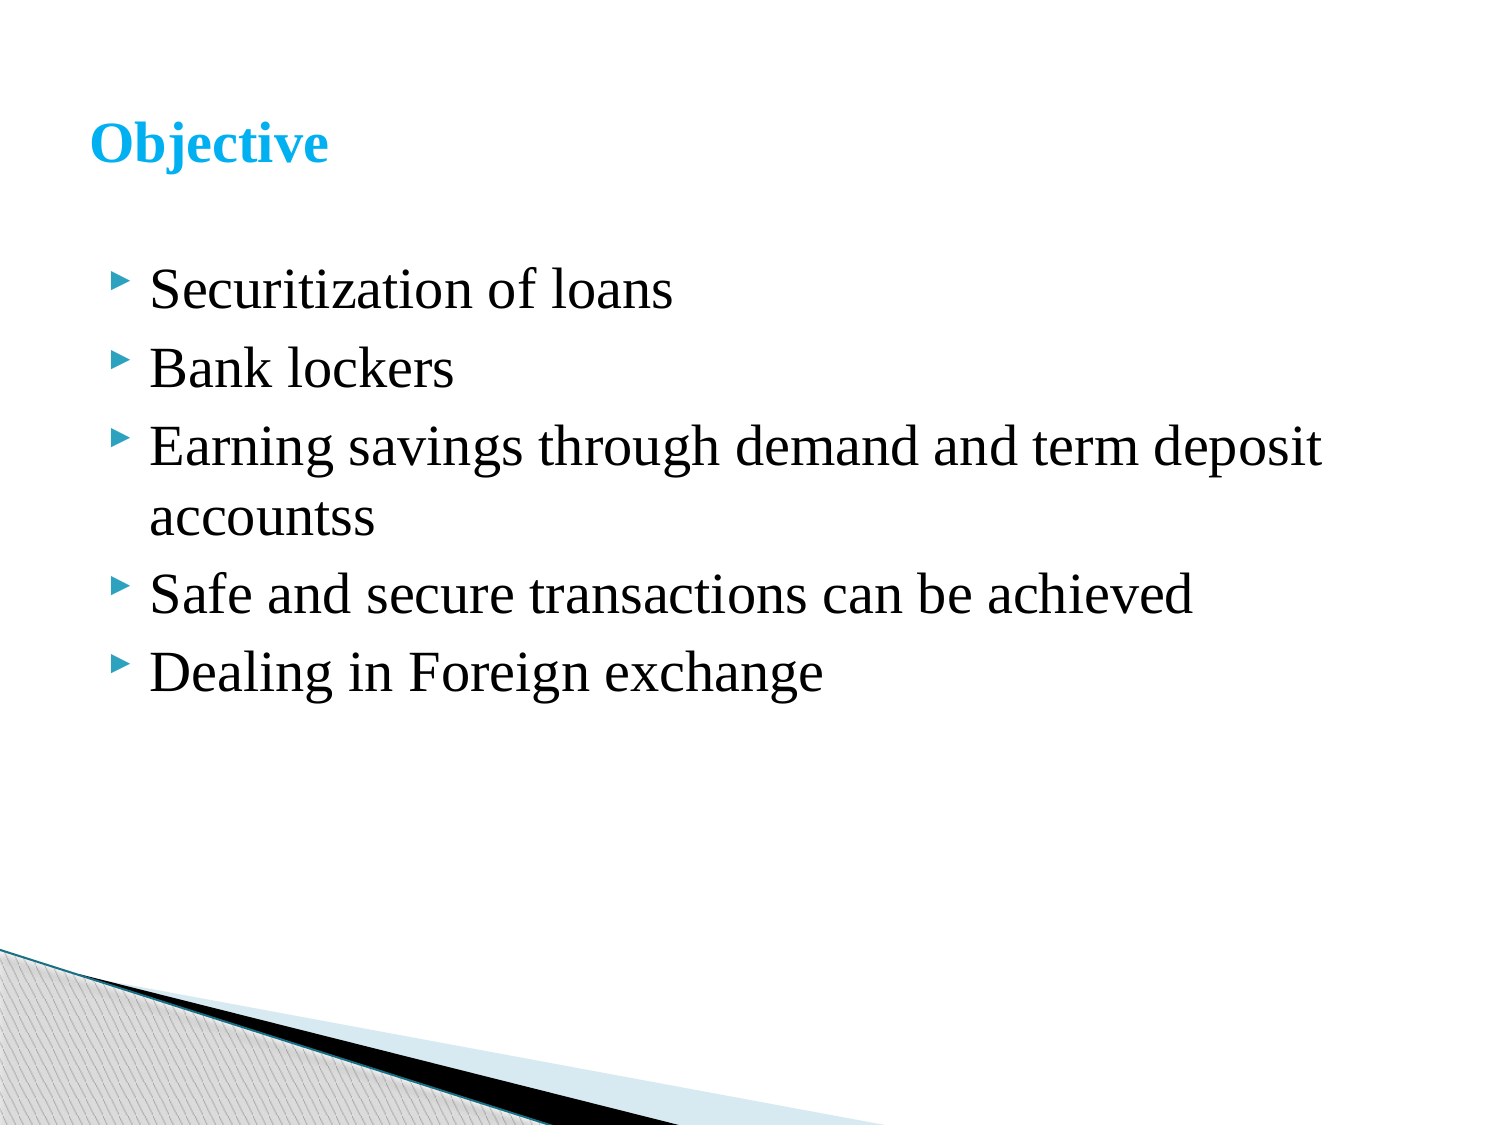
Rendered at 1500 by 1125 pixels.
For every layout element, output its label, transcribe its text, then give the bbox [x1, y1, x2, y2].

title Objective [75, 45, 1425, 233]
list Securitization of loans Bank lockers Earning savings through demand and term deposit accountss Safe and secure transactions can be achieved Dealing in Foreign exchange [75, 243, 1425, 986]
